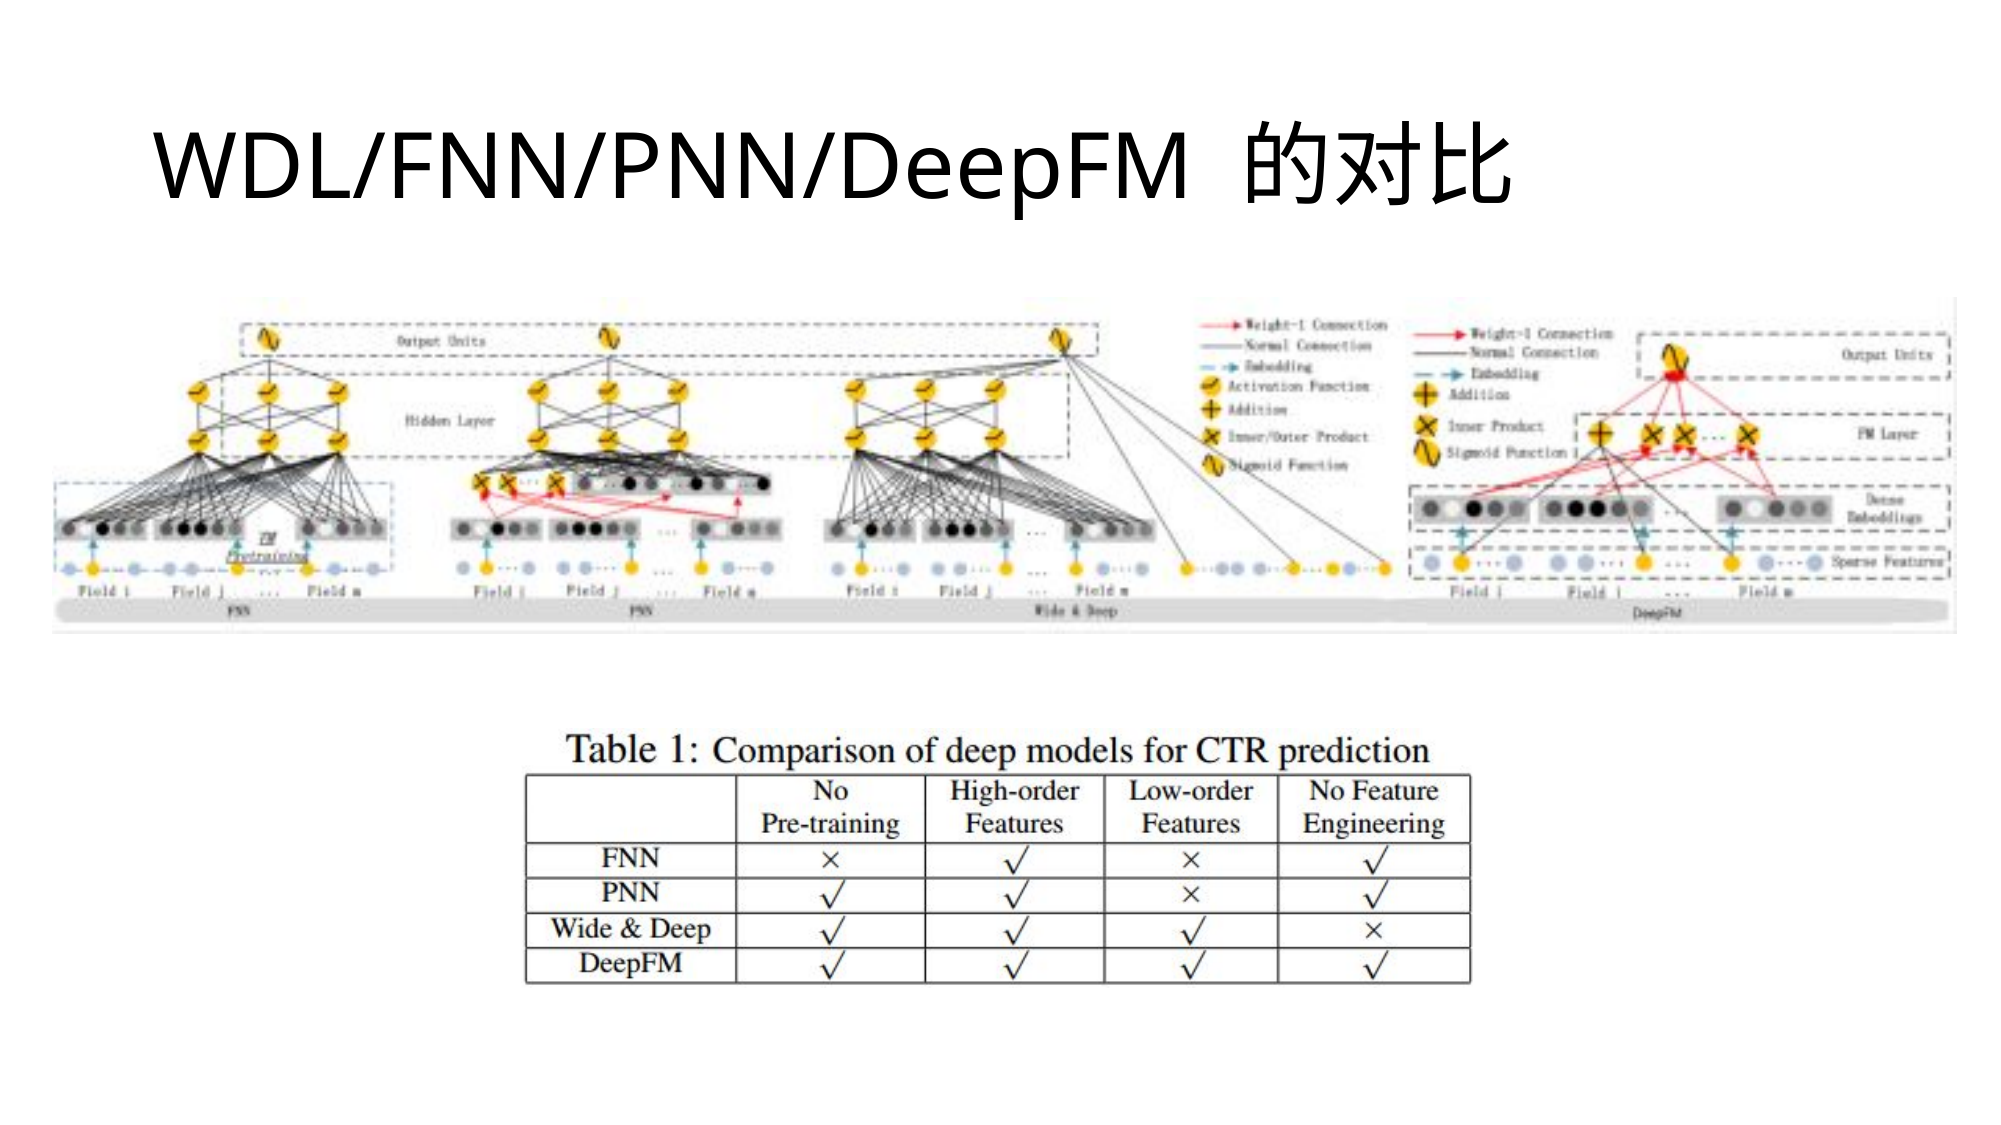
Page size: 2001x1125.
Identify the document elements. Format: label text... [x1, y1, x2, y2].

title WDL/FNN/PNN/DeepFM 的对比 [137, 59, 1863, 278]
picture [521, 728, 1479, 988]
picture [52, 297, 1957, 634]
